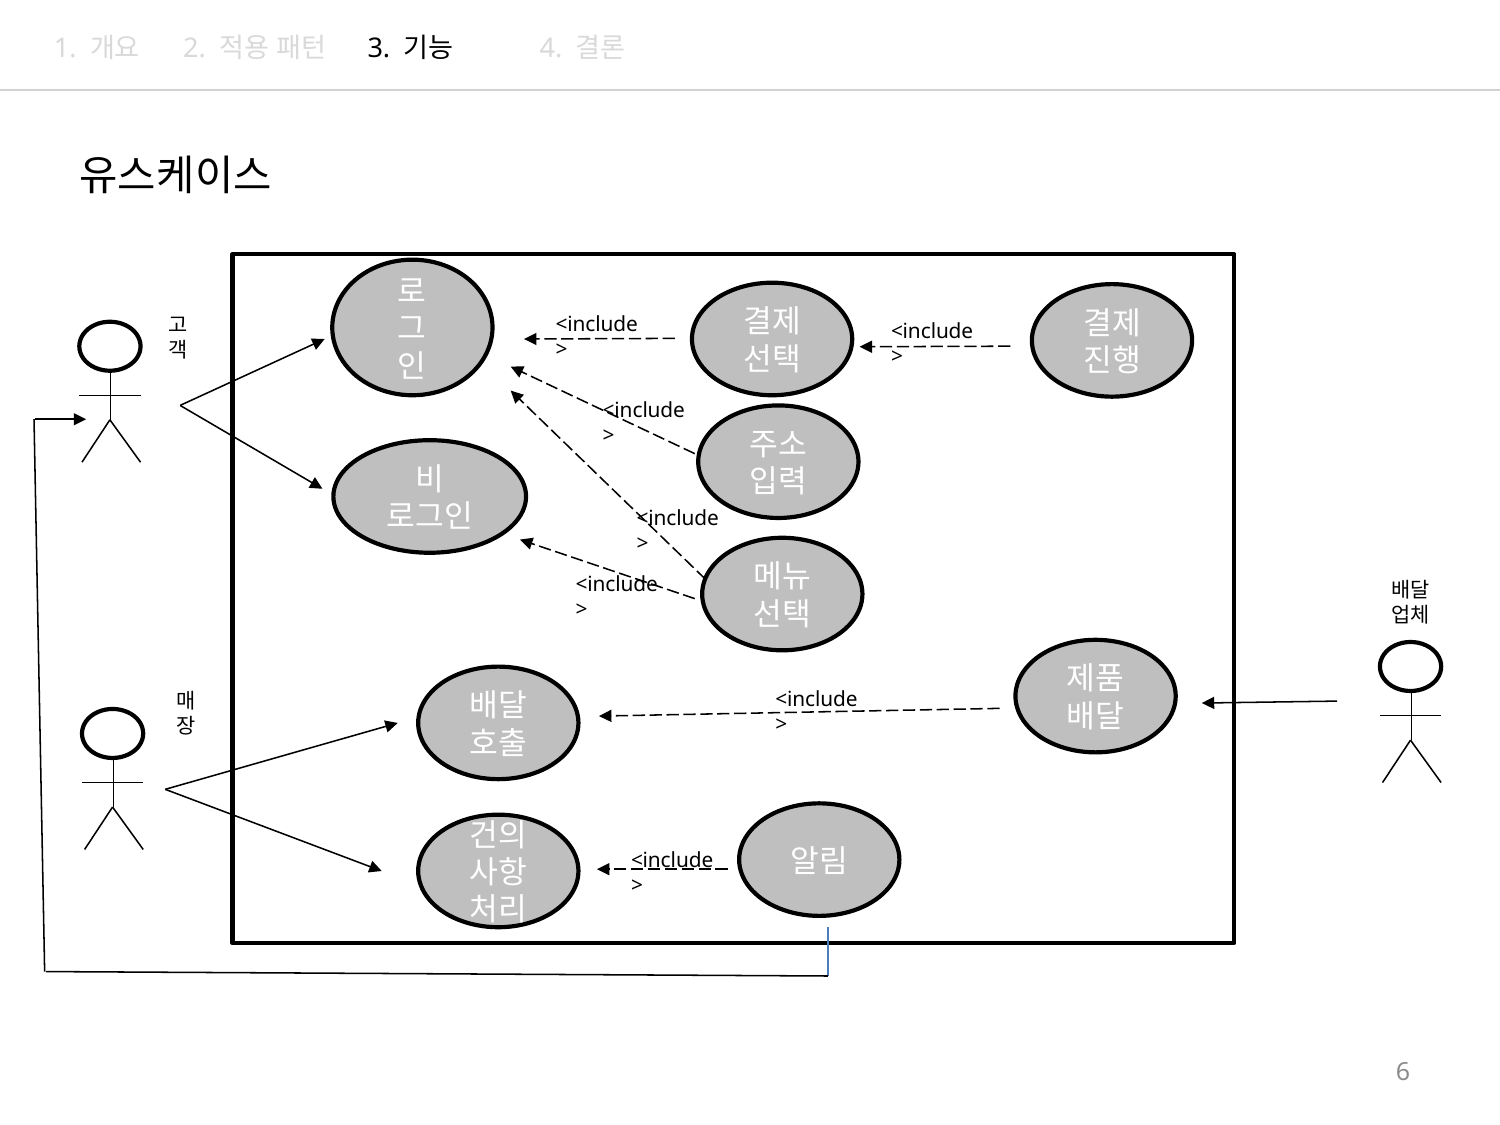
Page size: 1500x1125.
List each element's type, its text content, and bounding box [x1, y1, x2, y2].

text_box 4. 결론 [486, 22, 679, 70]
text_box 3. 기능 [301, 22, 486, 70]
text_box 유스케이스 [64, 141, 396, 206]
slide_number 6 [1074, 1042, 1425, 1103]
text_box 2. 적용 패턴 [161, 22, 301, 70]
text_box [33, 253, 1476, 977]
text_box 1. 개요 [17, 22, 161, 70]
